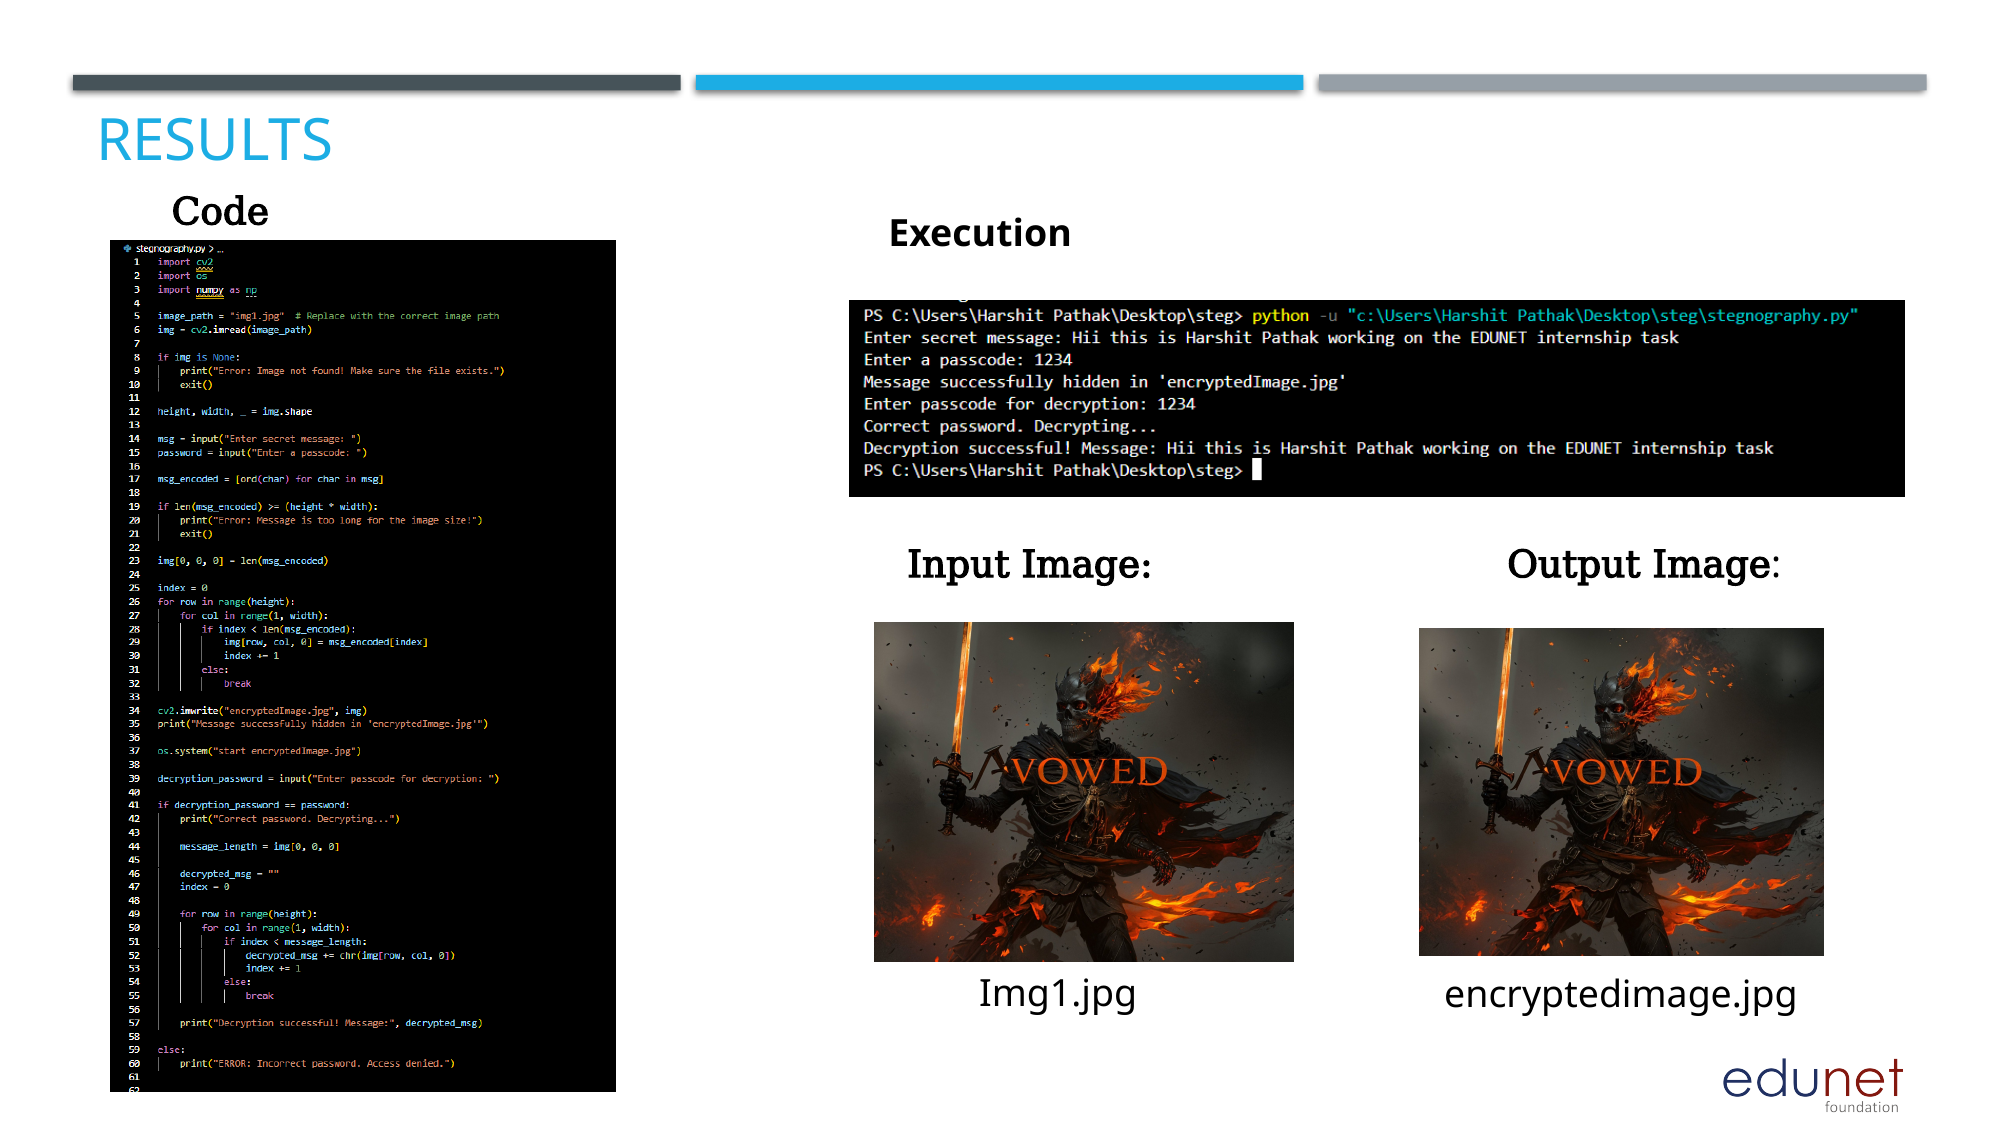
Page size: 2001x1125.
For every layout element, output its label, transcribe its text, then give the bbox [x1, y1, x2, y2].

text_box Input Image: Output Image: [892, 532, 1948, 592]
text_box Execution [873, 201, 1294, 262]
picture [1419, 627, 1824, 956]
text_box encryptedimage.jpg [1429, 965, 1813, 1023]
picture [874, 621, 1294, 962]
text_box Code [156, 179, 662, 240]
picture [849, 299, 1906, 498]
picture [1719, 1056, 1905, 1116]
text_box Img1.jpg [964, 970, 1152, 1022]
title Results [81, 93, 1891, 180]
picture [109, 239, 616, 1092]
